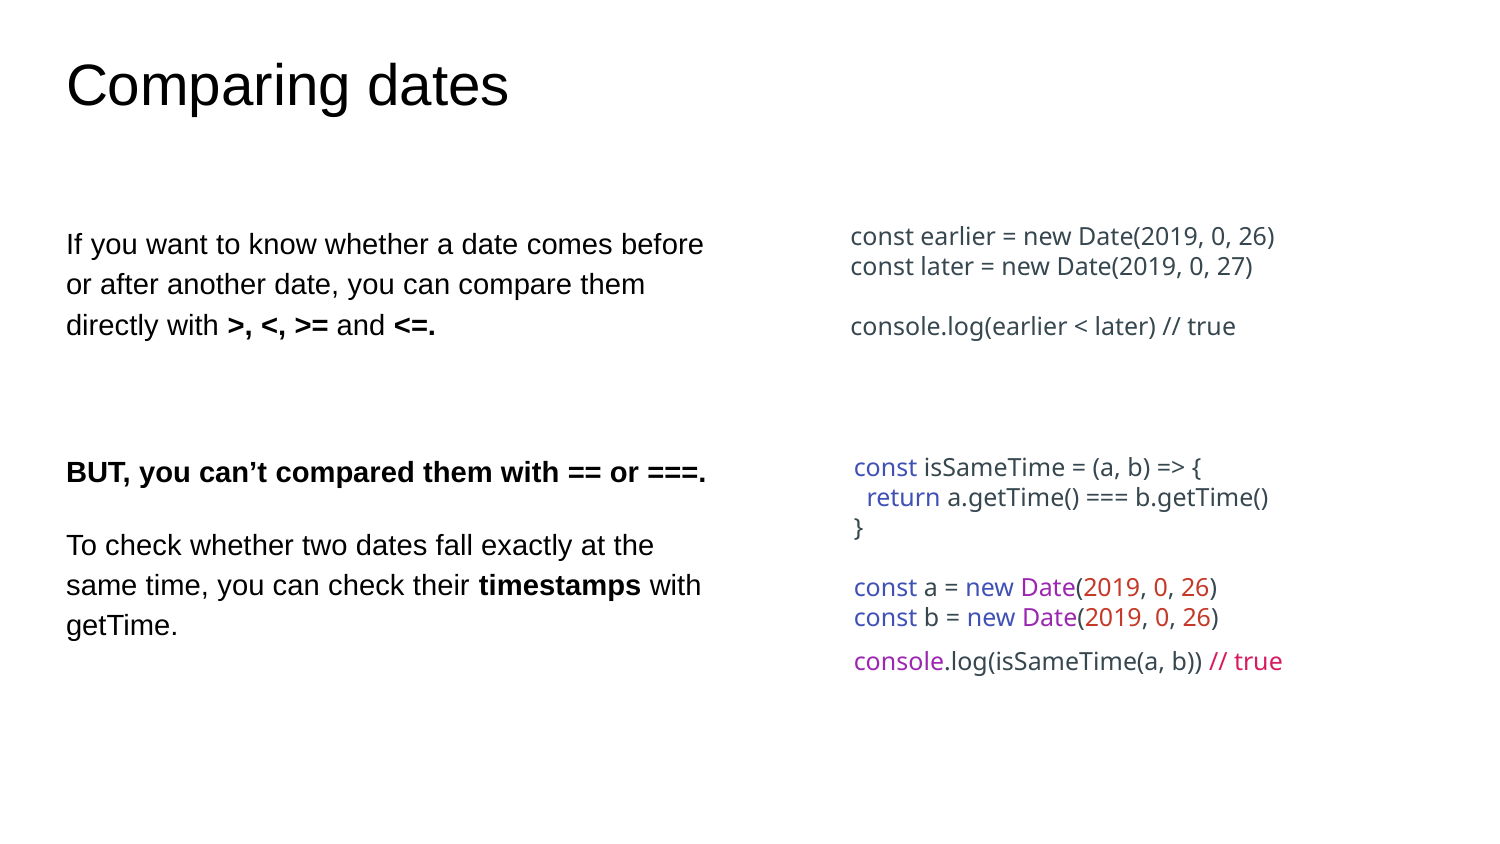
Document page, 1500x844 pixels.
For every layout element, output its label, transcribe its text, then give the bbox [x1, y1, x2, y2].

text_box const isSameTime = (a, b) => { return a.getTime() === b.getTime() } const a = new Date(2019, 0, 26) const b = new Date(2019, 0, 26) console.log(isSameTime(a, b)) // true [838, 436, 1446, 721]
list If you want to know whether a date comes before or after another date, you can compare them directly with >, <, >= and <=. BUT, you can’t compared them with == or ===. To check whether two dates fall exactly at the same time, you can check their timestamps with getTime. [51, 205, 750, 785]
text_box const earlier = new Date(2019, 0, 26) const later = new Date(2019, 0, 27) console.log(earlier < later) // true [835, 205, 1449, 356]
title Comparing dates [51, 24, 1449, 119]
